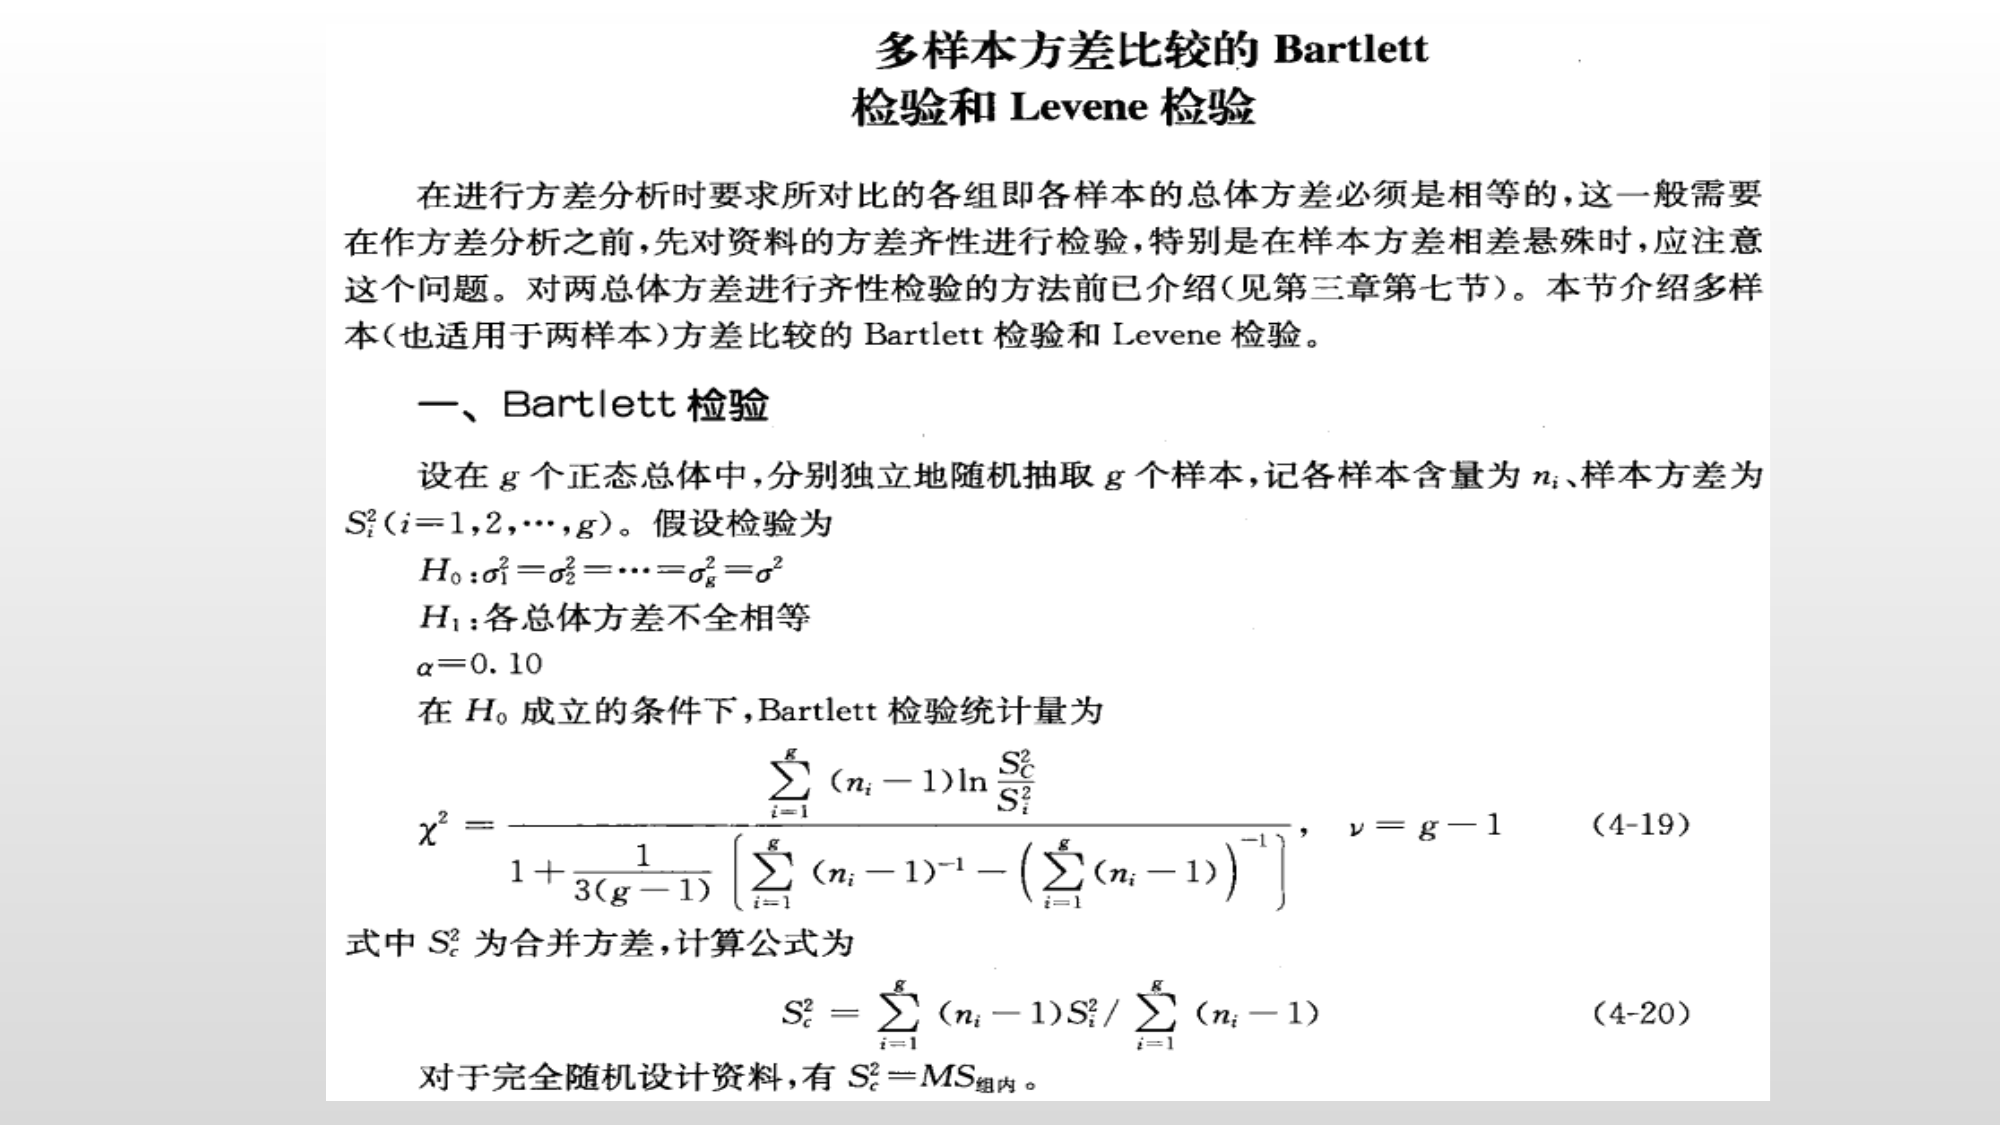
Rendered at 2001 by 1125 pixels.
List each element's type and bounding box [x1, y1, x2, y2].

text_box [326, 24, 1771, 1101]
